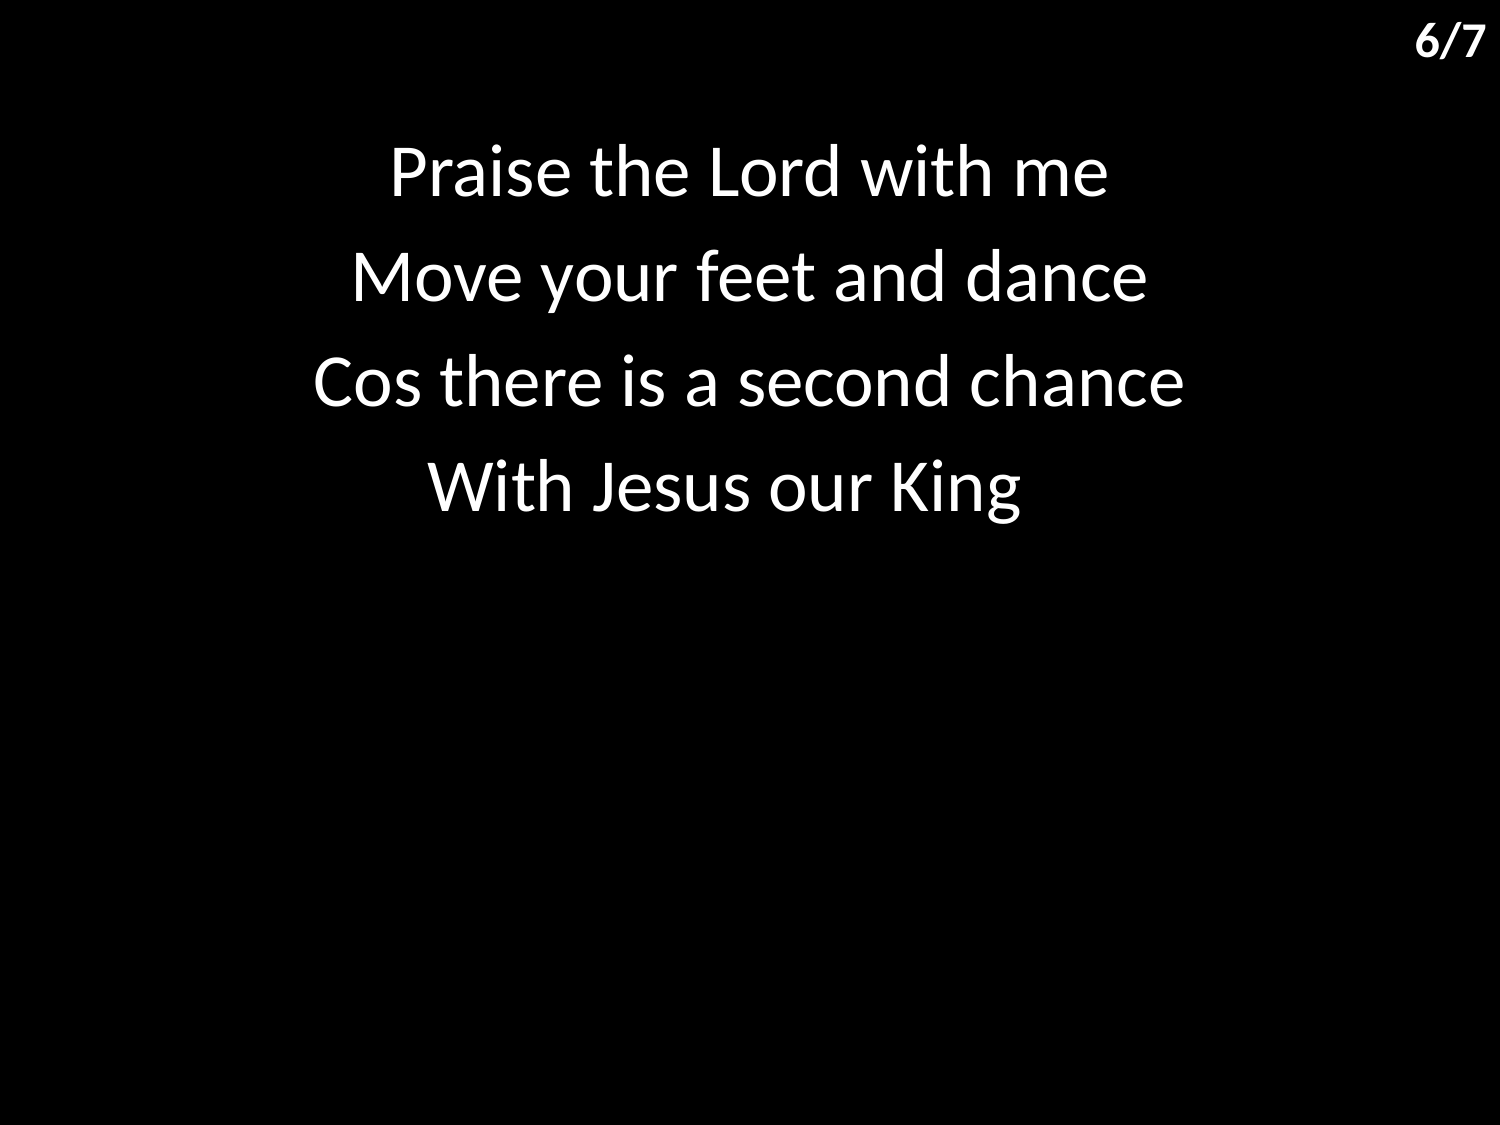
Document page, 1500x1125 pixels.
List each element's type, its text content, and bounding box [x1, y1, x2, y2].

text_box 6/7 [1399, 0, 1500, 75]
subtitle Praise the Lord with me Move your feet and dance Cos there is a second chance With Jesus our King [41, 113, 1459, 1125]
